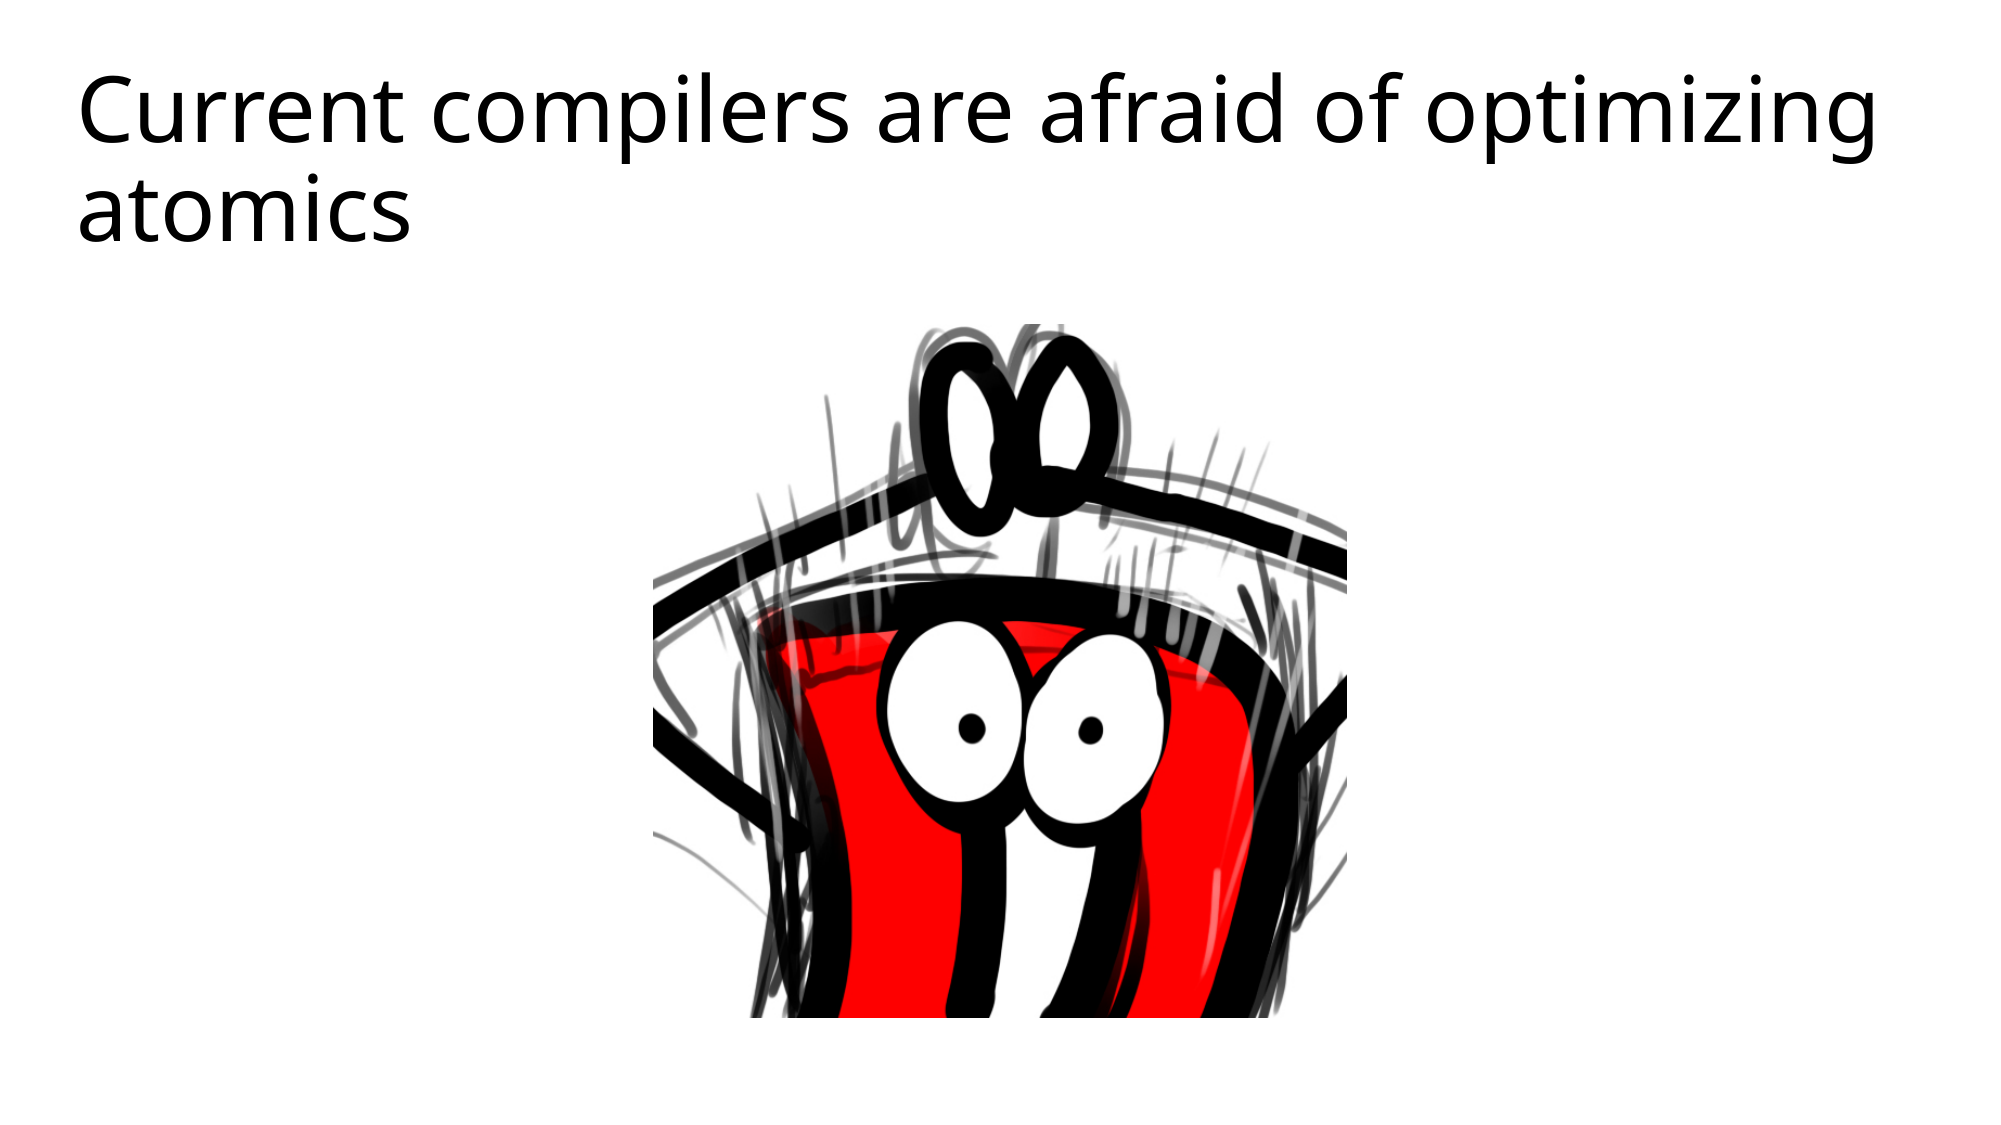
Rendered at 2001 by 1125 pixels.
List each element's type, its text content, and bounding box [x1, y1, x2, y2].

picture [653, 324, 1347, 1018]
title Current compilers are afraid of optimizing atomics [60, 53, 1940, 272]
